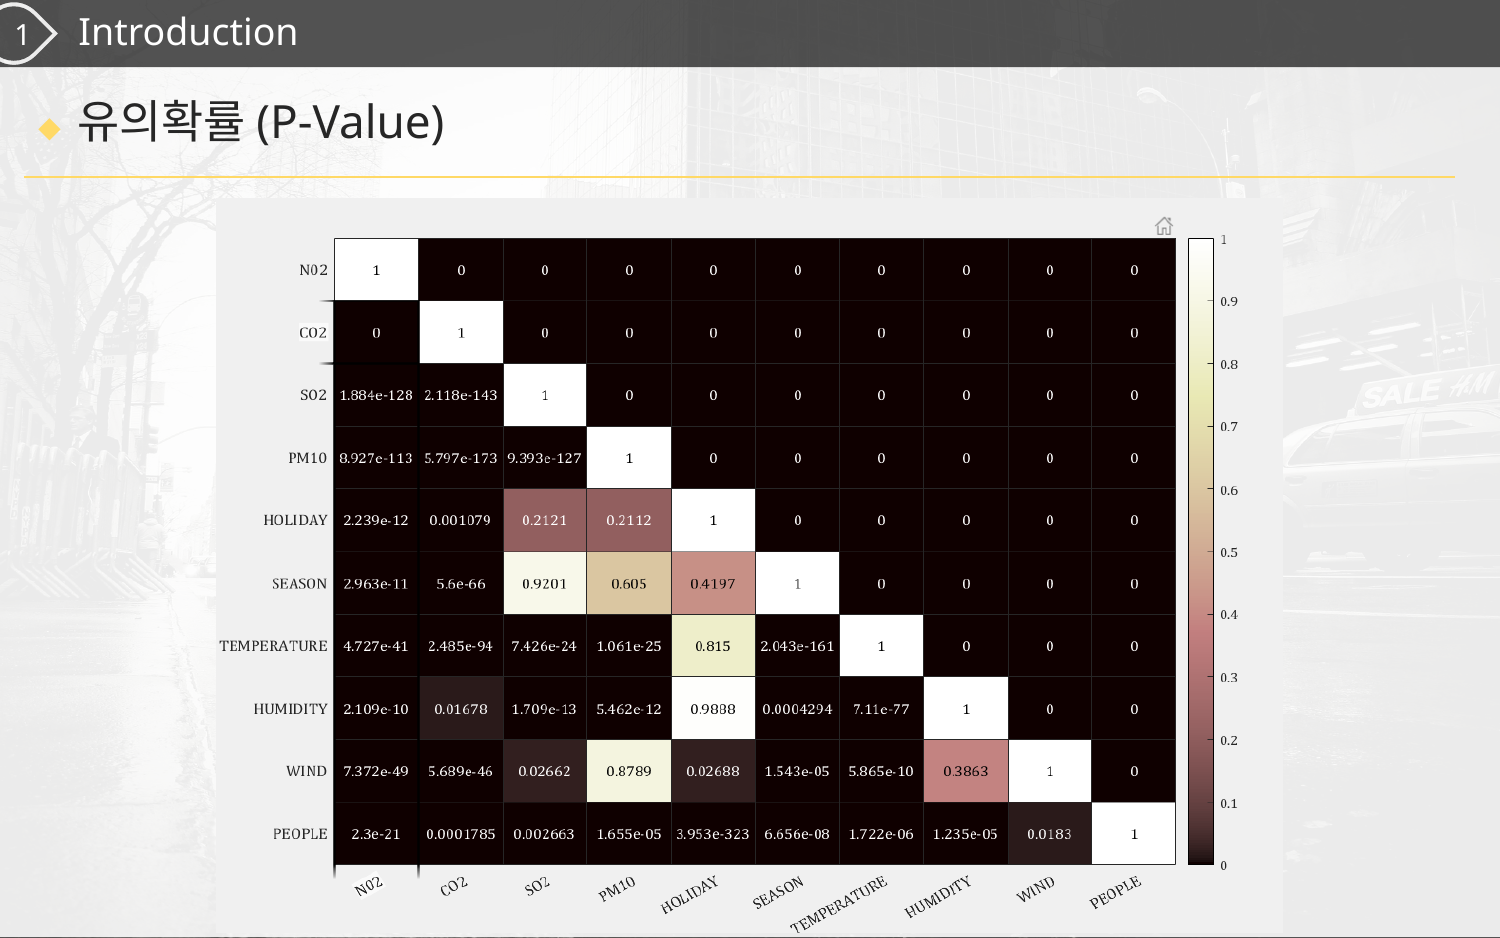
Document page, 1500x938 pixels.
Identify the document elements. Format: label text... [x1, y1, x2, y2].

picture [216, 198, 1284, 933]
title 1 Introduction [0, 0, 811, 68]
text_box ◆ 유의확률(P-Value) [23, 90, 1424, 159]
